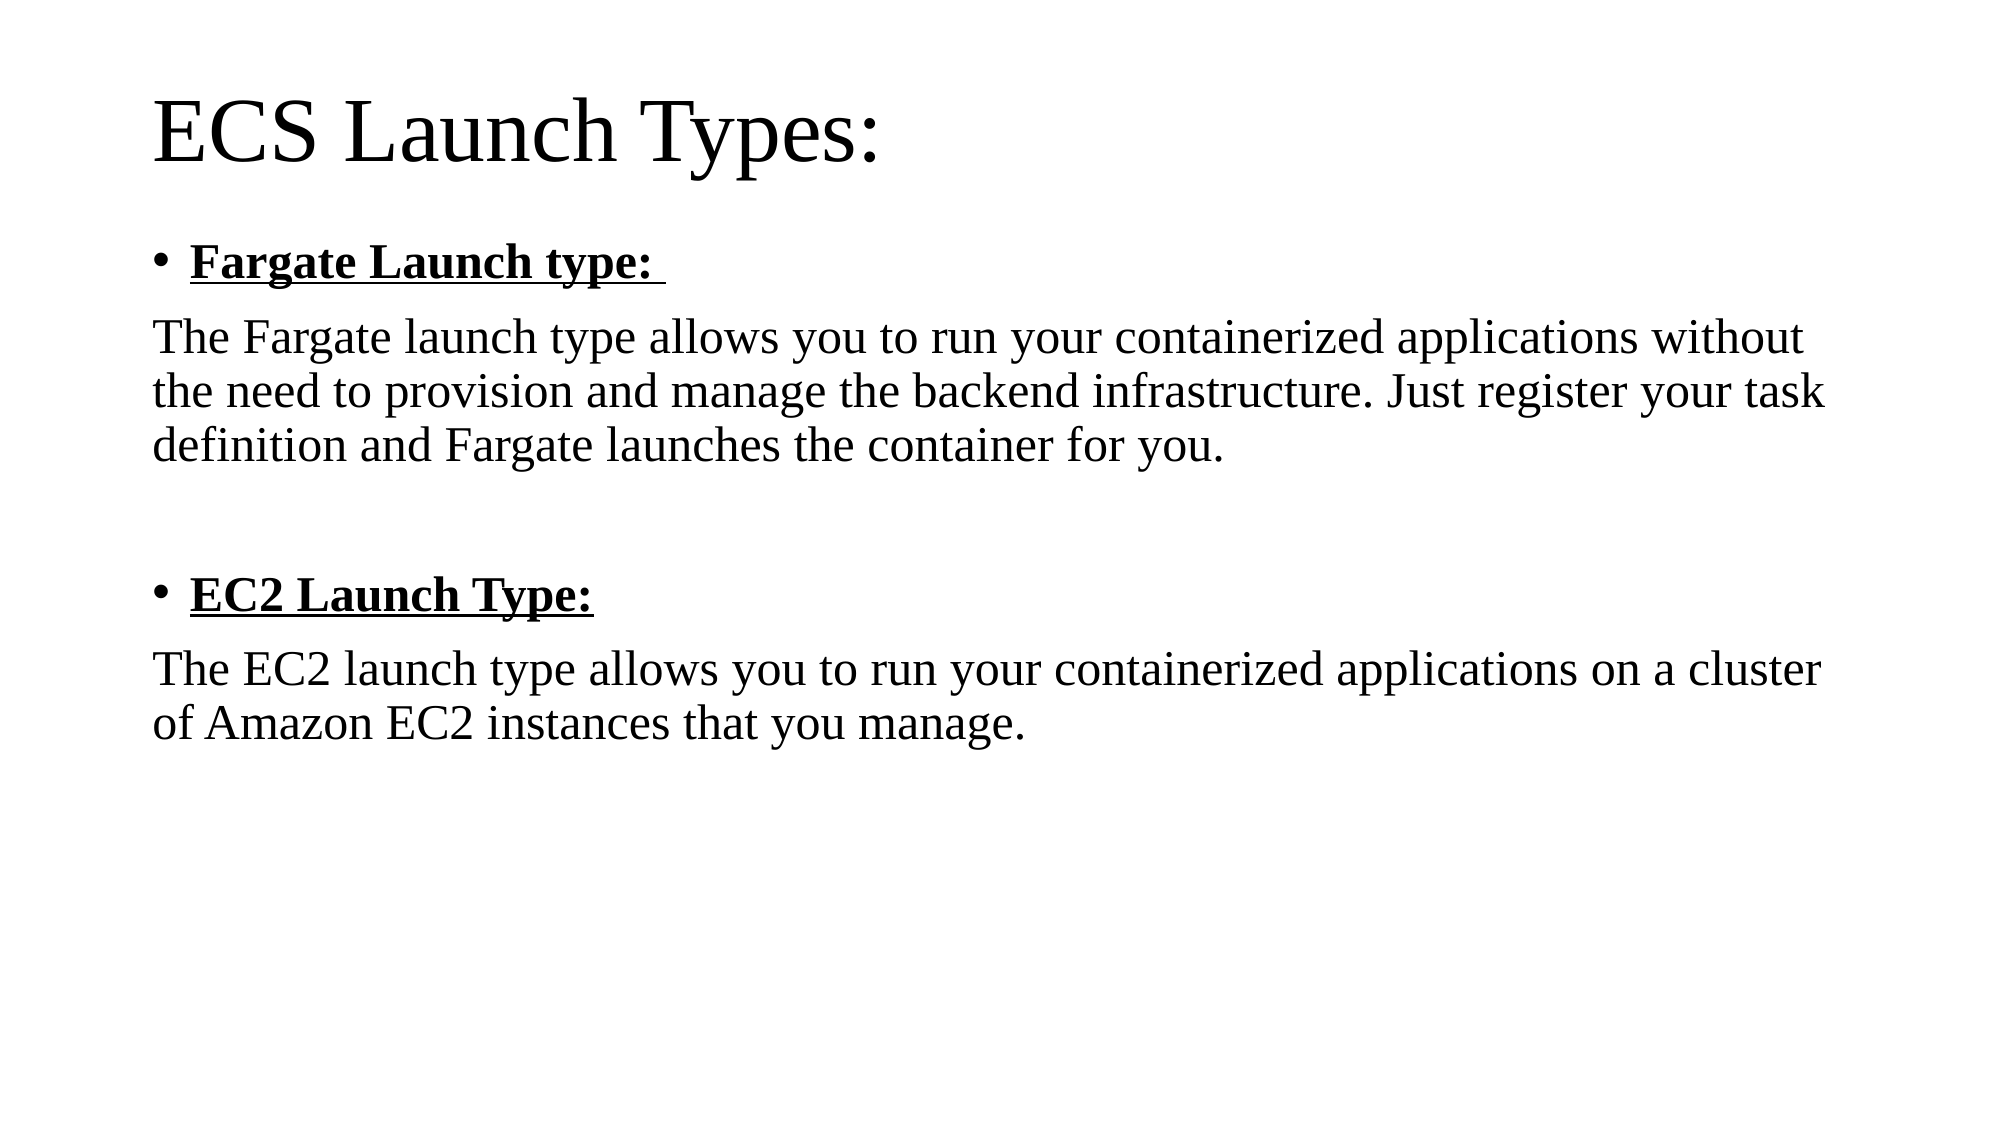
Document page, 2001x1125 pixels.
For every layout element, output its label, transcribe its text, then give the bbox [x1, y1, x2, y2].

title ECS Launch Types: [137, 59, 1863, 205]
list Fargate Launch type: The Fargate launch type allows you to run your containerized applications without the need to provision and manage the backend infrastructure. Just register your task definition and Fargate launches the container for you. EC2 Launch Type: The EC2 launch type allows you to run your containerized applications on a cluster of Amazon EC2 instances that you manage. [137, 227, 1863, 1014]
